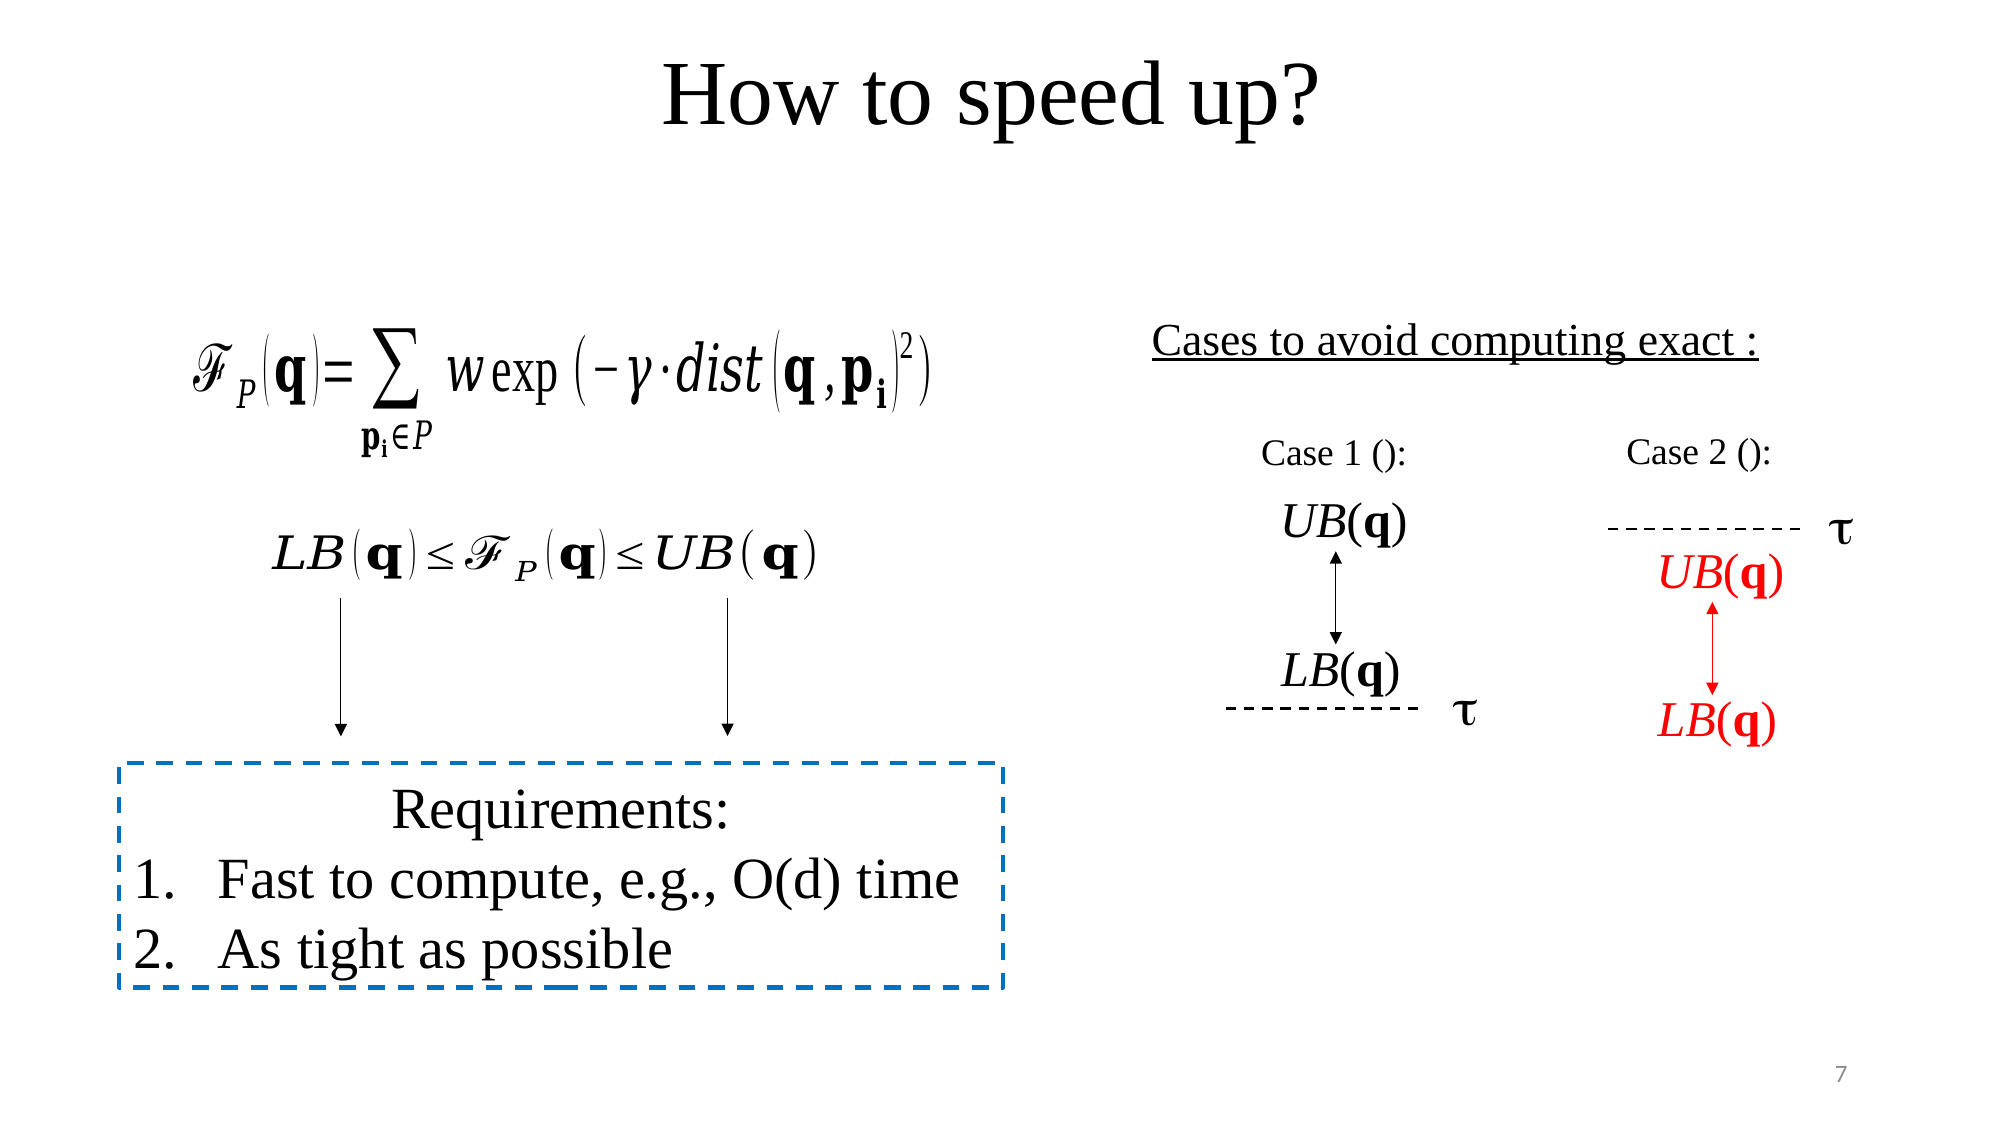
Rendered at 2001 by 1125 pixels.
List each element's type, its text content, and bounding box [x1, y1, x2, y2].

slide_number 7 [1412, 1042, 1863, 1103]
text_box LB(q) [1266, 628, 1416, 704]
text_box UB(q) [1641, 530, 1800, 606]
text_box LB(q) [1642, 679, 1793, 755]
text_box  [1796, 483, 1869, 563]
text_box  [1420, 664, 1493, 744]
text_box Requirements: Fast to compute, e.g., O(d) time As tight as possible [118, 762, 1004, 988]
text_box UB(q) [1265, 480, 1423, 555]
title How to speed up? [16, 0, 1990, 204]
